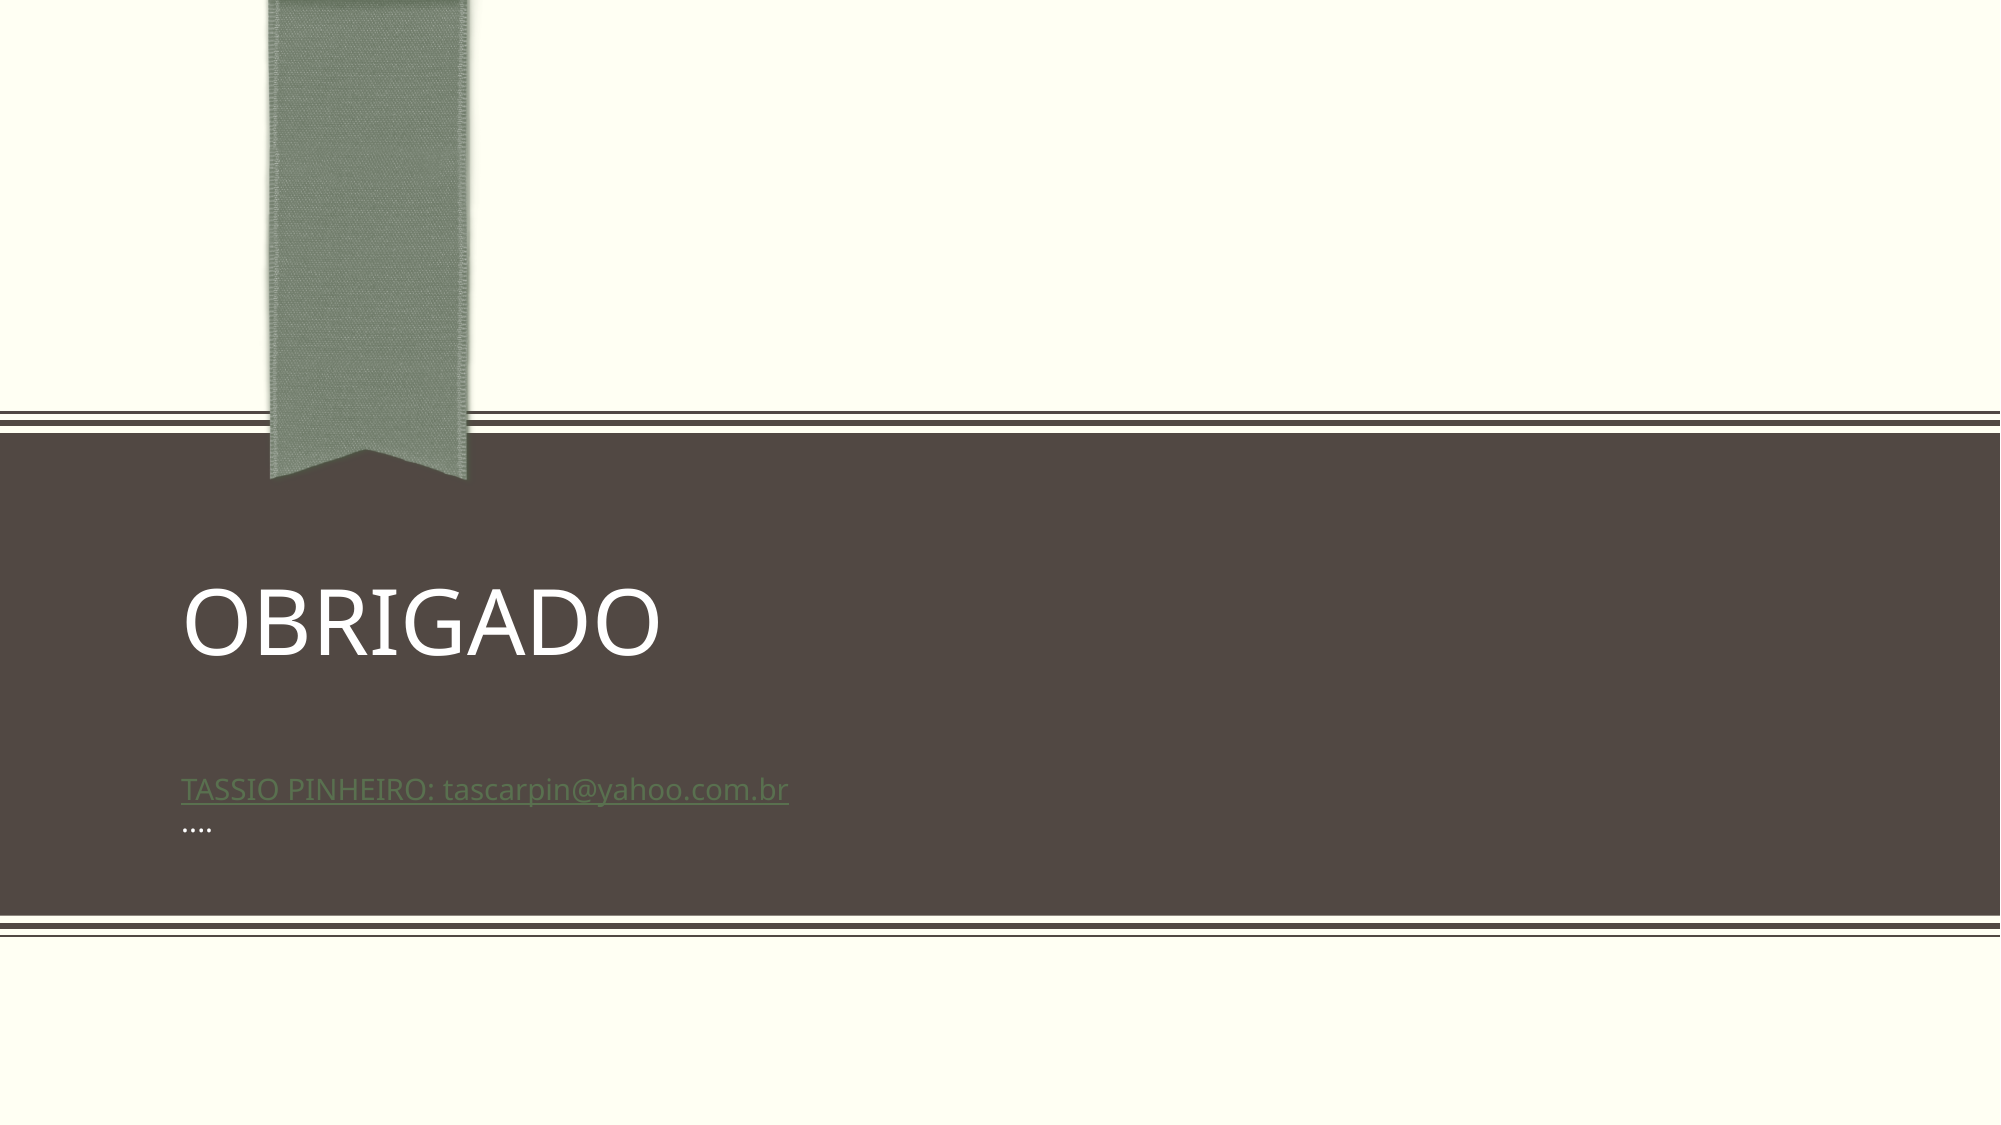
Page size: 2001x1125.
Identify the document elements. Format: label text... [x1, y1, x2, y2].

list TASSIO PINHEIRO: tascarpin@yahoo.com.br .... [181, 763, 1834, 848]
title OBRIGADO [181, 487, 1834, 763]
